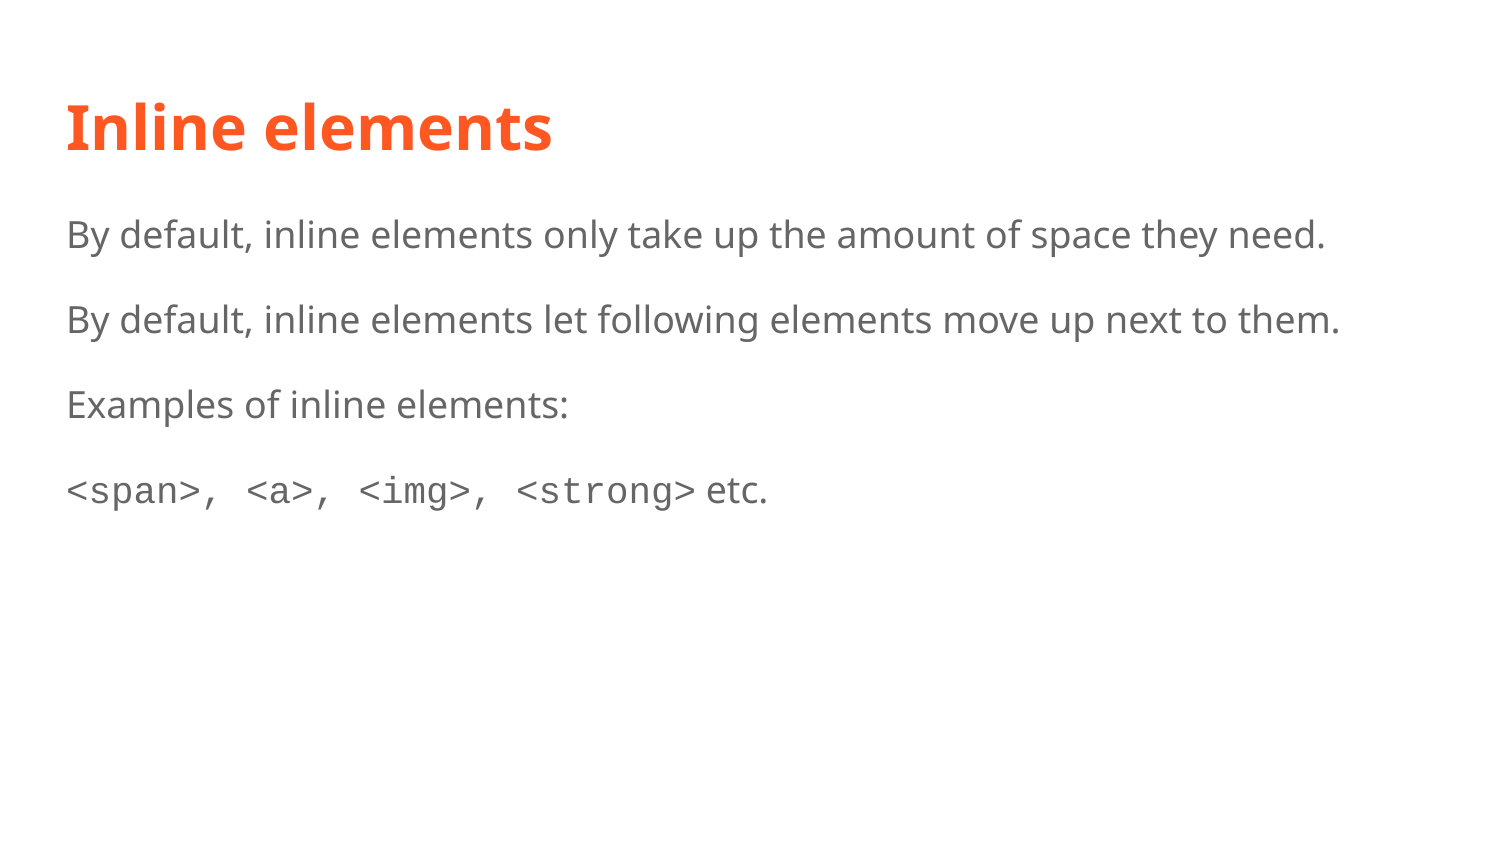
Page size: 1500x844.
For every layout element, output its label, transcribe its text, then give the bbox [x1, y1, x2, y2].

title Inline elements [51, 72, 1449, 167]
text_box By default, inline elements only take up the amount of space they need. By default, inline elements let following elements move up next to them. Examples of inline elements: <span>, <a>, <img>, <strong> etc. [51, 188, 1449, 750]
